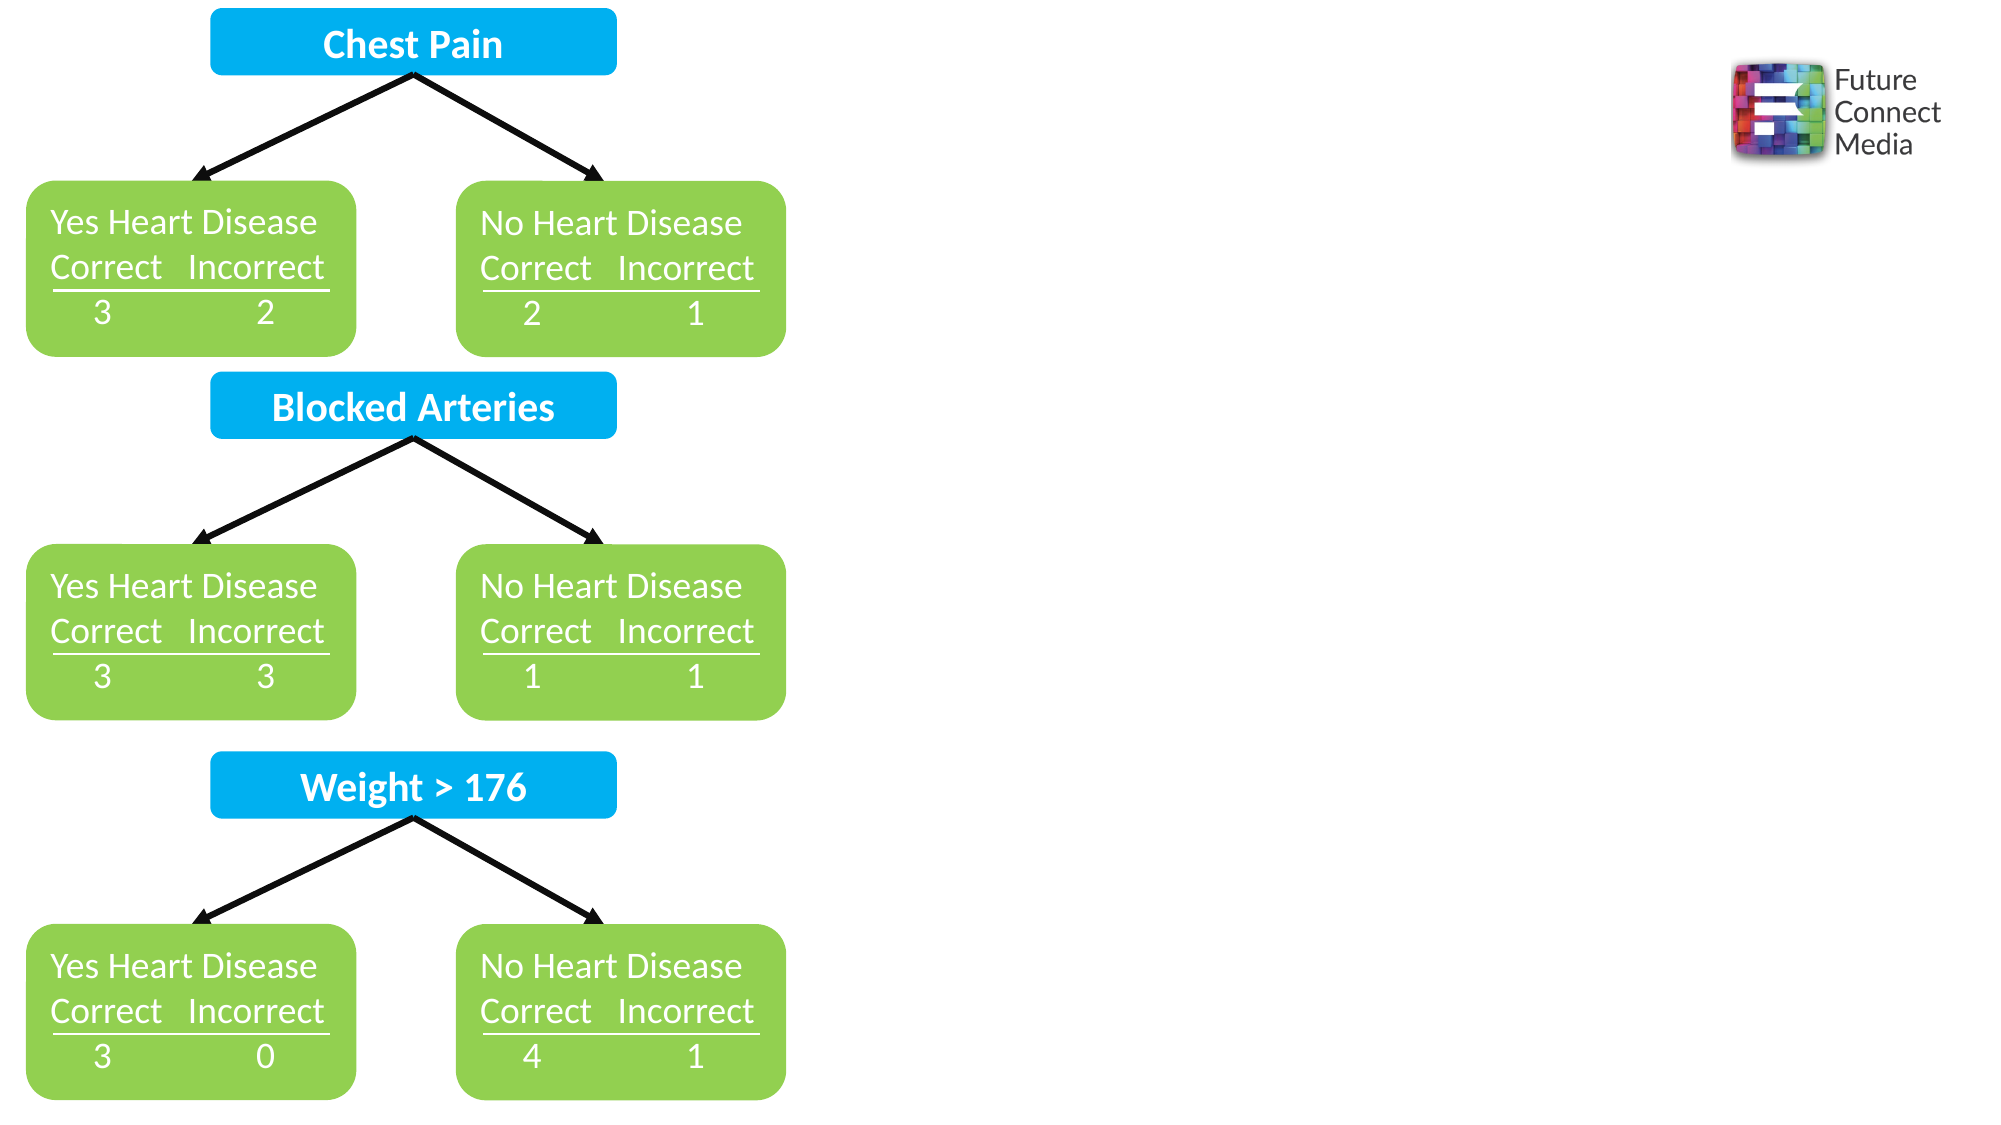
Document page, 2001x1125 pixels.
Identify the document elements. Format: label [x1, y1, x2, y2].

text_box [27, 752, 786, 1100]
picture [1731, 5, 1943, 218]
text_box [27, 9, 786, 357]
text_box [27, 372, 786, 720]
